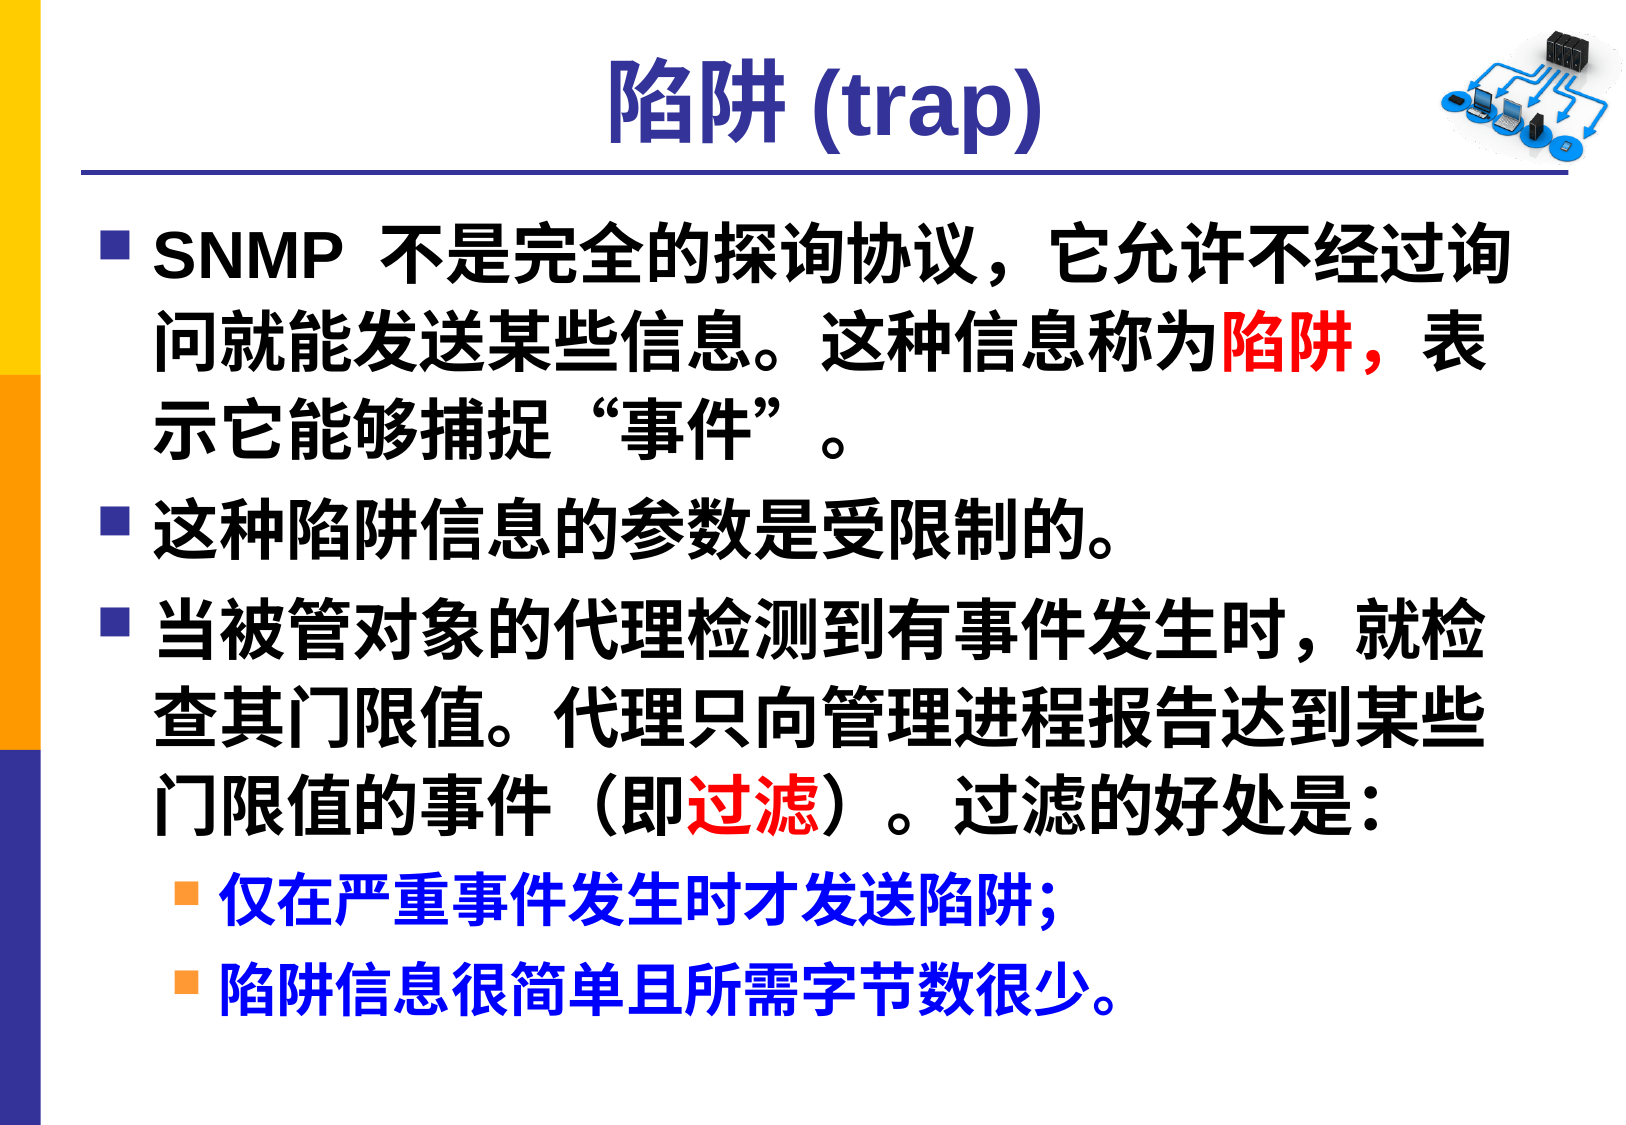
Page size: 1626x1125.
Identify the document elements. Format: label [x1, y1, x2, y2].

list [81, 196, 1569, 1059]
title [81, 30, 1569, 161]
picture [1438, 30, 1624, 165]
